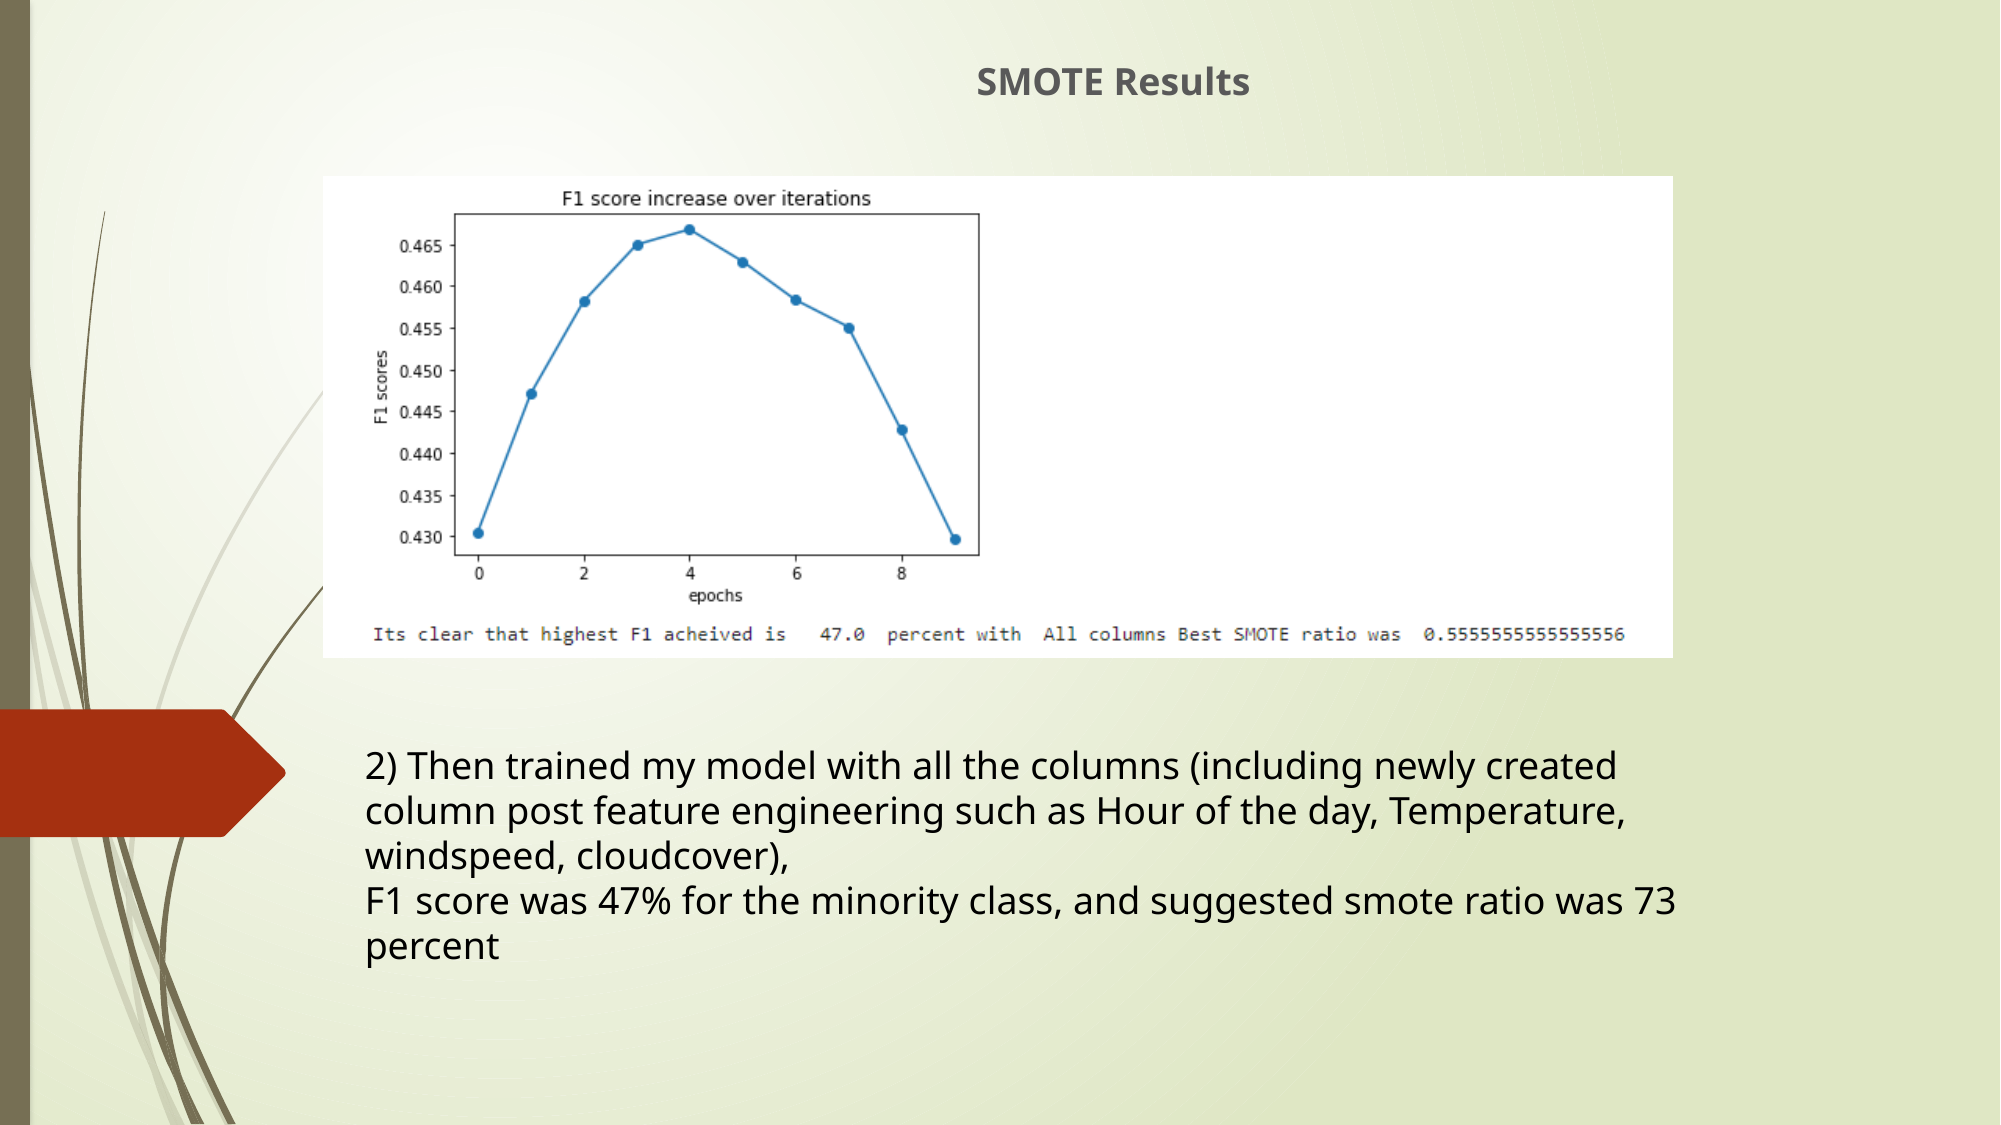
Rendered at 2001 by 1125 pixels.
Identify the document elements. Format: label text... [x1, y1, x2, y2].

subtitle SMOTE Results [350, 50, 1888, 1096]
picture [323, 175, 1673, 658]
text_box 2) Then trained my model with all the columns (including newly created column post feature engineering such as Hour of the day, Temperature, windspeed, cloudcover), F1 score was 47% for the minority class, and suggested smote ratio was 73 percent [350, 734, 1736, 975]
